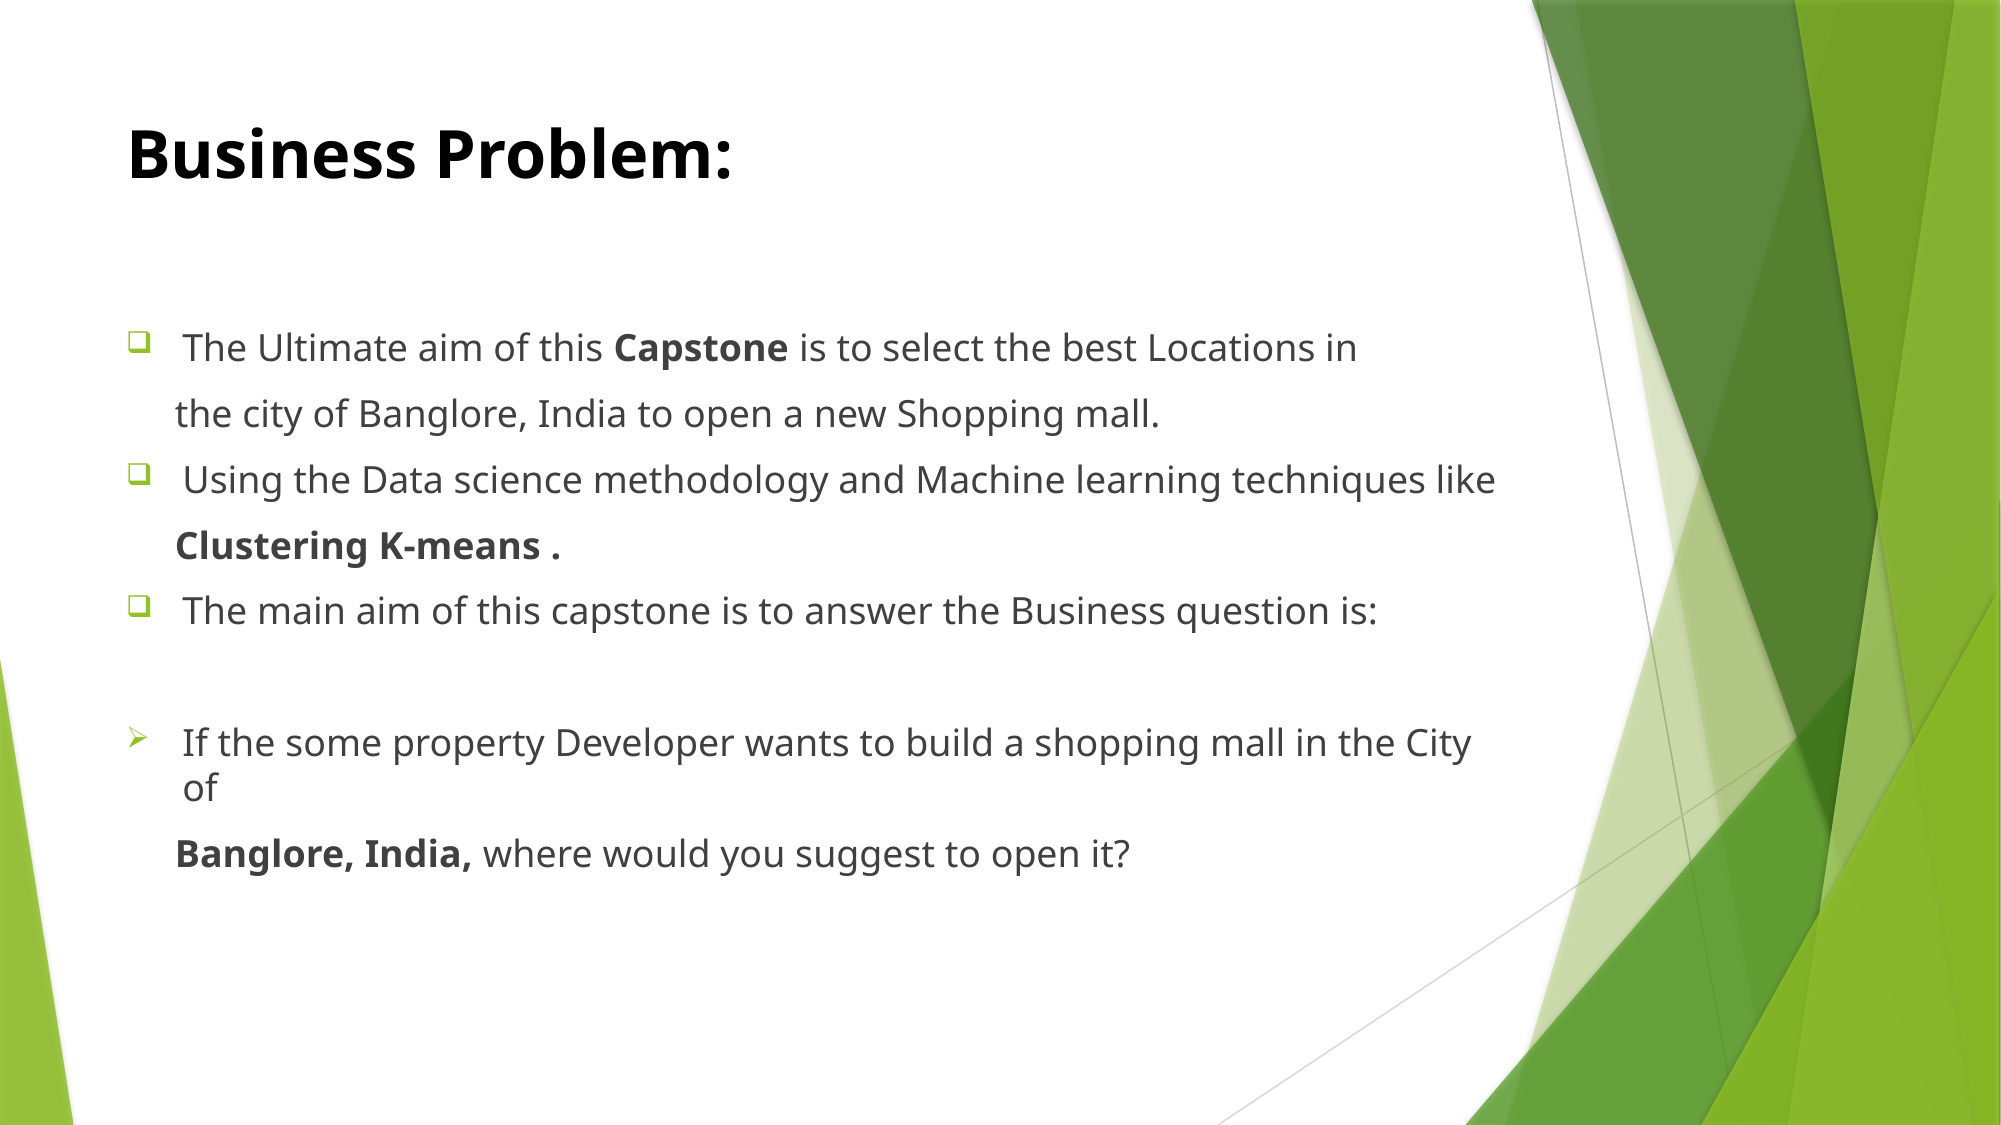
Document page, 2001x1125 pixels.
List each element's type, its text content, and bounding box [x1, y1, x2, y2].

list The Ultimate aim of this Capstone is to select the best Locations in the city of Banglore, India to open a new Shopping mall. Using the Data science methodology and Machine learning techniques like Clustering K-means . The main aim of this capstone is to answer the Business question is: If the some property Developer wants to build a shopping mall in the City of Banglore, India, where would you suggest to open it? [111, 316, 1522, 954]
title Business Problem: [111, 99, 1522, 316]
